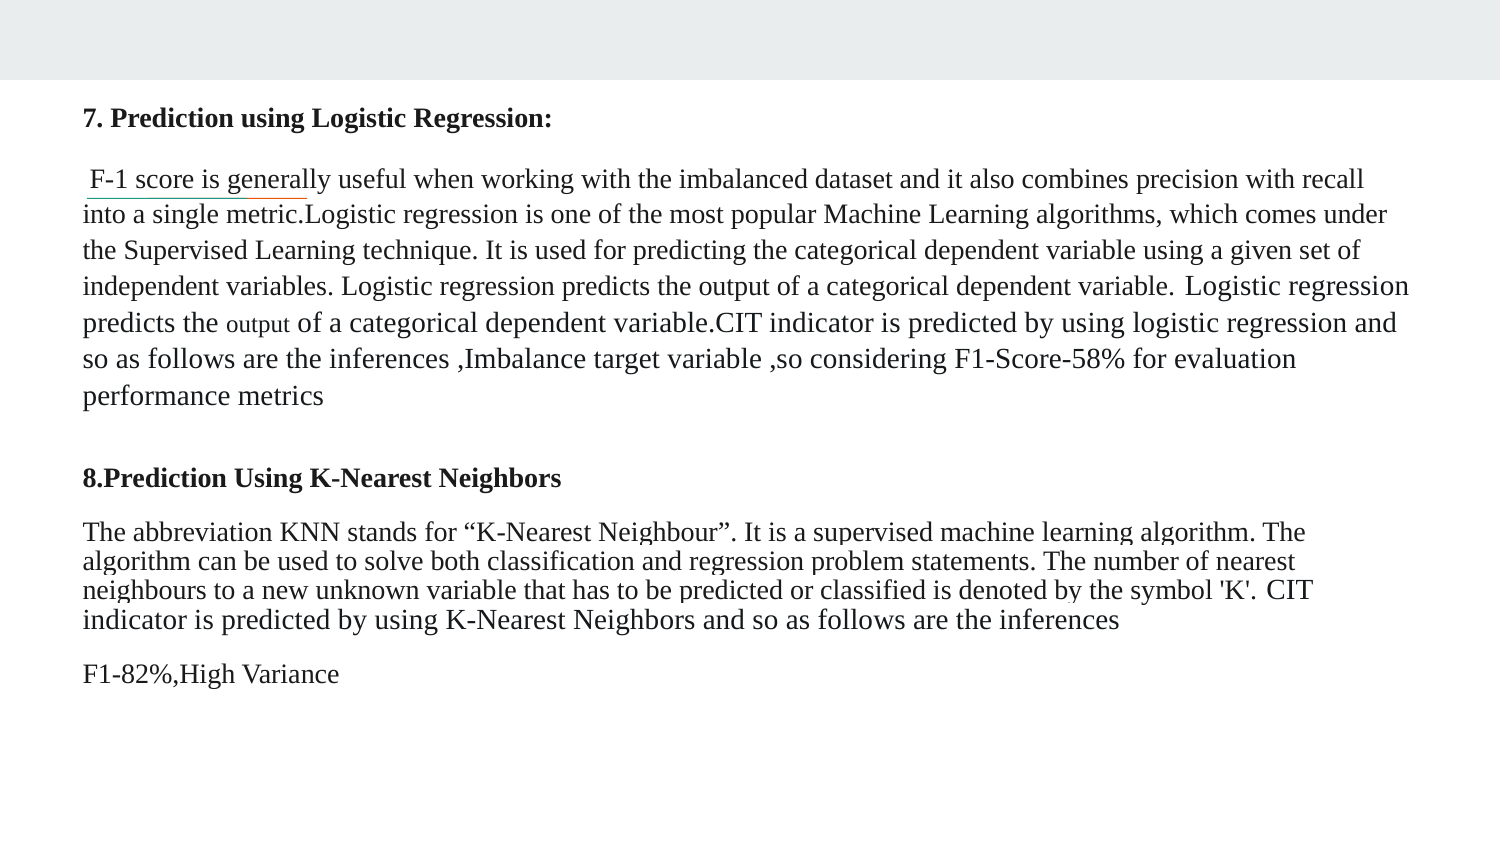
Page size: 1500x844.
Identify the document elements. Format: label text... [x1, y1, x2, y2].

list 7. Prediction using Logistic Regression: F-1 score is generally useful when working with the imbalanced dataset and it also combines precision with recall into a single metric.Logistic regression is one of the most popular Machine Learning algorithms, which comes under the Supervised Learning technique. It is used for predicting the categorical dependent variable using a given set of independent variables. Logistic regression predicts the output of a categorical dependent variable. Logistic regression predicts the output of a categorical dependent variable.CIT indicator is predicted by using logistic regression and so as follows are the inferences ,Imbalance target variable ,so considering F1-Score-58% for evaluation performance metrics 8.Prediction Using K-Nearest Neighbors The abbreviation KNN stands for “K-Nearest Neighbour”. It is a supervised machine learning algorithm. The algorithm can be used to solve both classification and regression problem statements. The number of nearest neighbours to a new unknown variable that has to be predicted or classified is denoted by the symbol 'K'. CIT indicator is predicted by using K-Nearest Neighbors and so as follows are the inferences F1-82%,High Variance [67, 90, 1429, 777]
